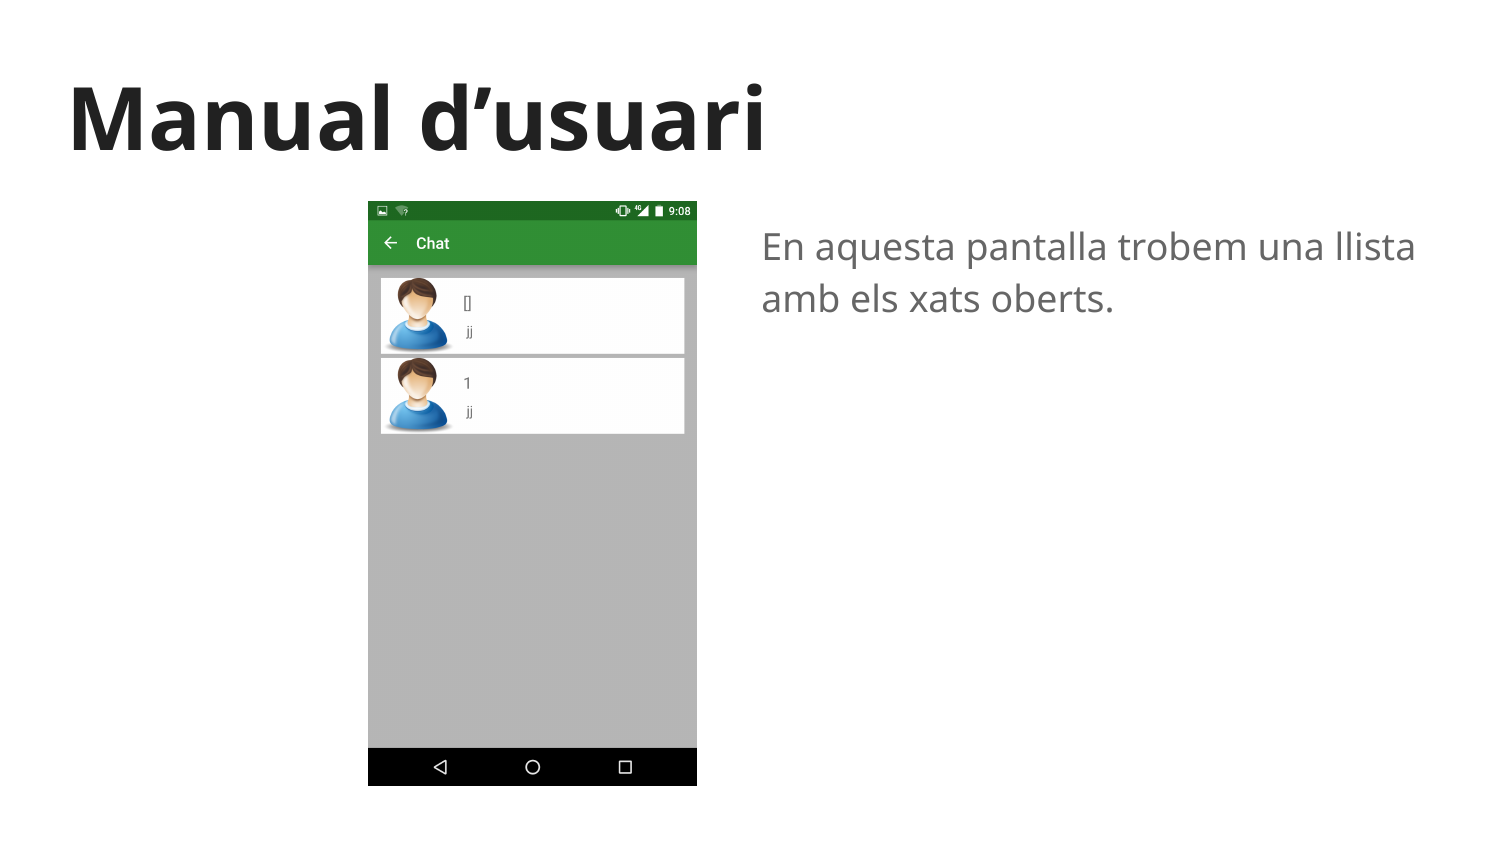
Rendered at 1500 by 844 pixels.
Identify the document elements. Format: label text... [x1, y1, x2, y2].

list En aquesta pantalla trobem una llista amb els xats oberts. [746, 201, 1449, 750]
title Manual d’usuari [51, 48, 1449, 180]
picture [368, 201, 697, 786]
